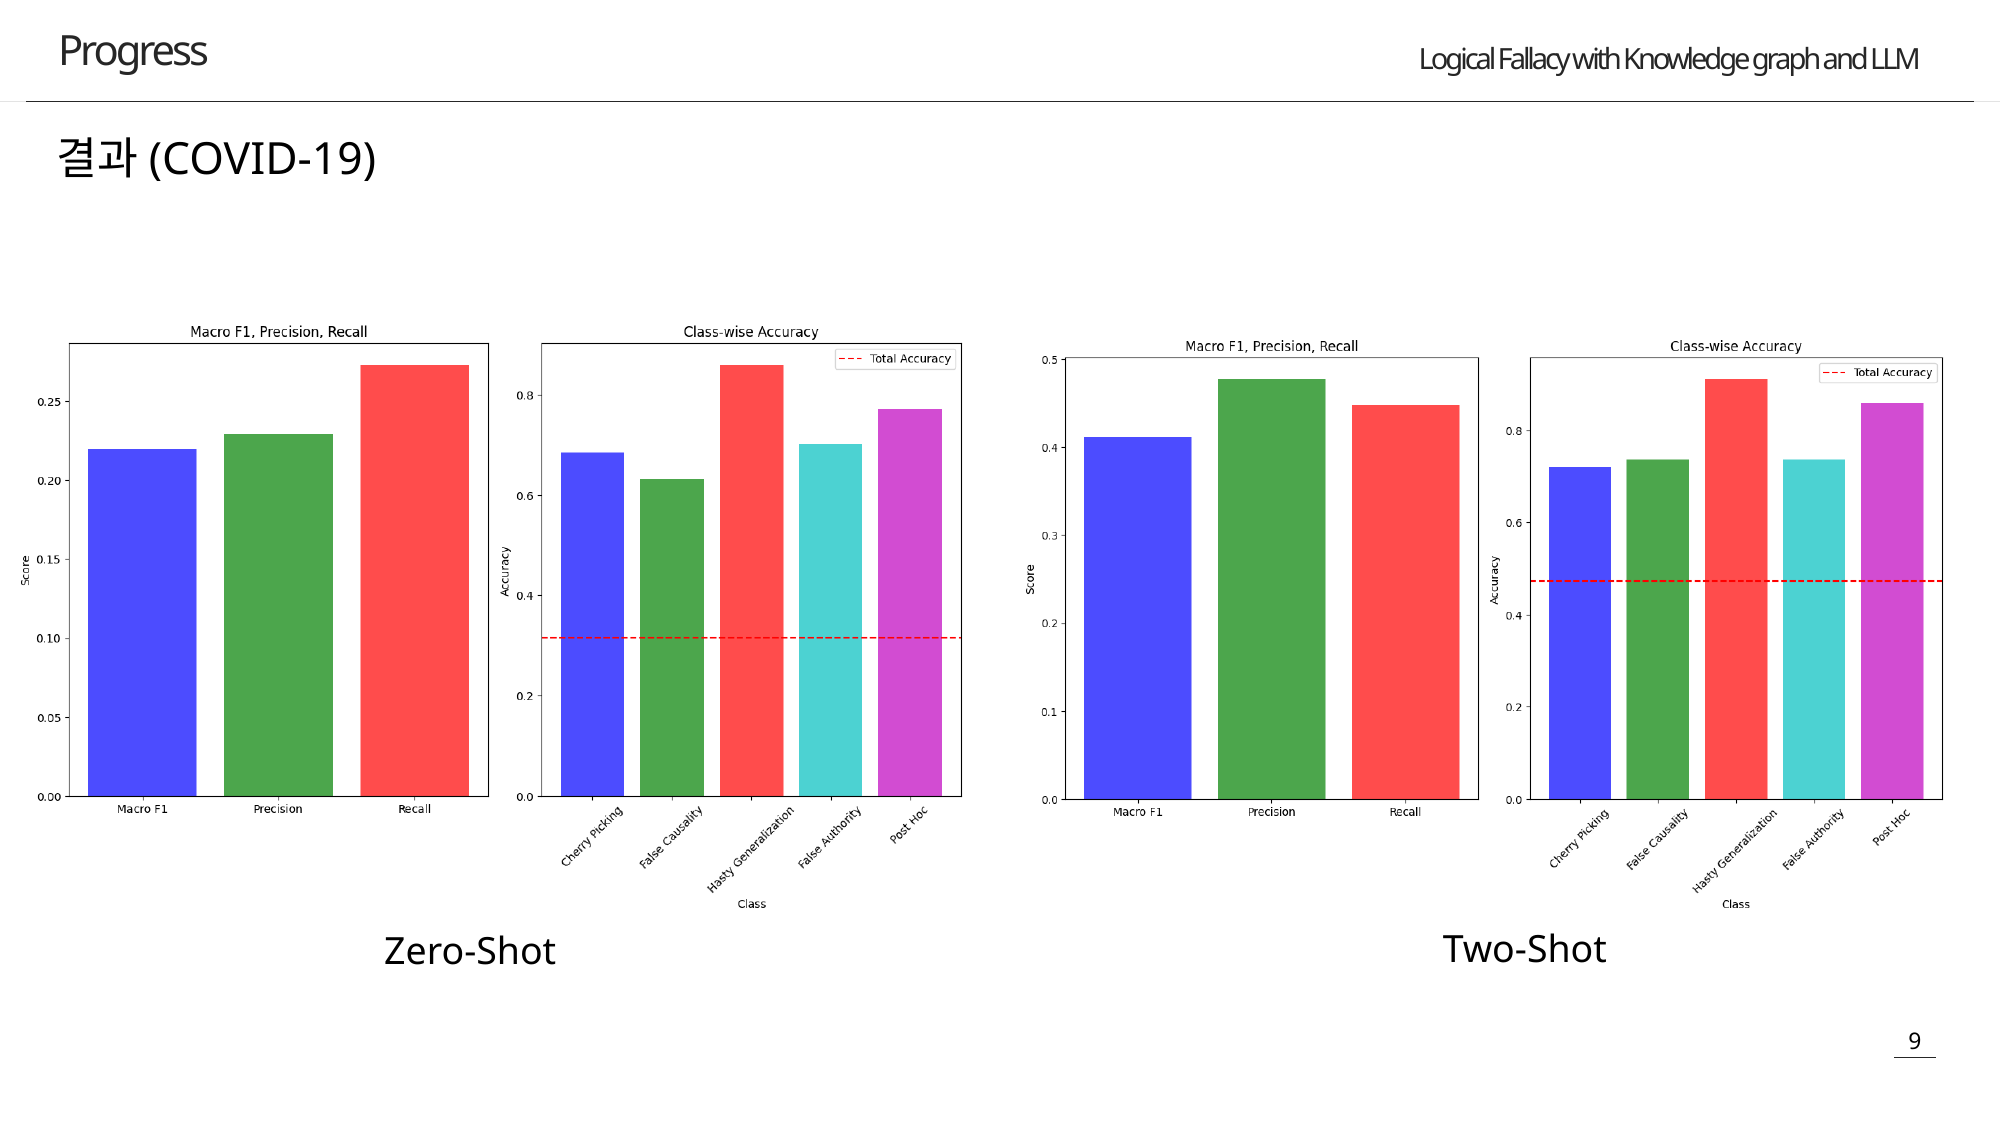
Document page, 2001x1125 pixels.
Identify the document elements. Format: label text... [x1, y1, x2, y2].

picture [1017, 332, 1949, 918]
list Progress [43, 0, 958, 93]
picture [12, 317, 968, 918]
text_box 결과(COVID-19) [41, 122, 1459, 191]
text_box Zero-Shot [369, 919, 572, 979]
text_box Two-Shot [1428, 918, 1622, 978]
